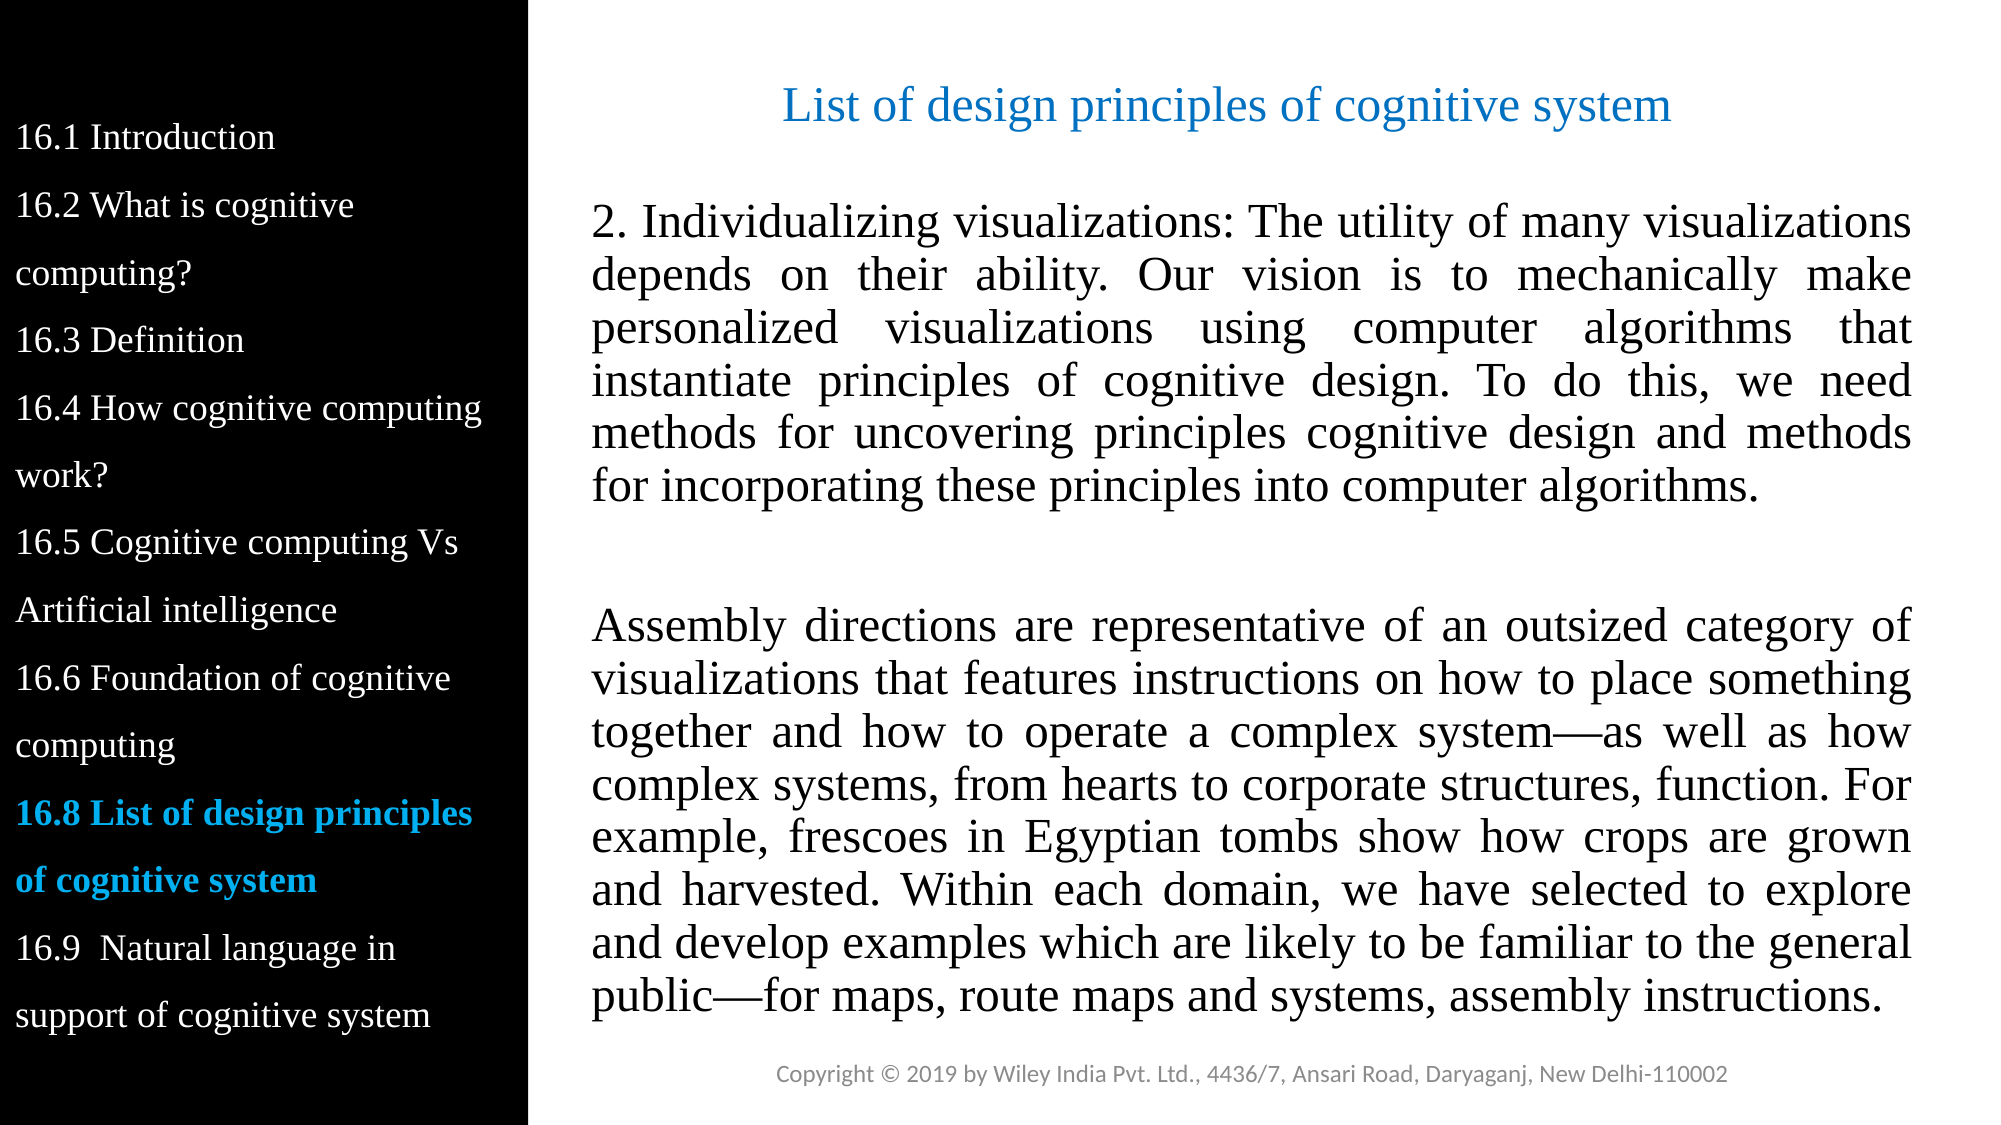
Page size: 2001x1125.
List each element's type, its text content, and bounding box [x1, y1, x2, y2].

title List of design principles of cognitive system [576, 56, 1879, 156]
footer Copyright © 2019 by Wiley India Pvt. Ltd., 4436/7, Ansari Road, Daryaganj, New Delhi-110002 [652, 1042, 1853, 1103]
list 2. Individualizing visualizations: The utility of many visualizations depends on their ability. Our vision is to mechanically make personalized visualizations using computer algorithms that instantiate principles of cognitive design. To do this, we need methods for uncovering principles cognitive design and methods for incorporating these principles into computer algorithms. Assembly directions are representative of an outsized category of visualizations that features instructions on how to place something together and how to operate a complex system—as well as how complex systems, from hearts to corporate structures, function. For example, frescoes in Egyptian tombs show how crops are grown and harvested. Within each domain, we have selected to explore and develop examples which are likely to be familiar to the general public—for maps, route maps and systems, assembly instructions. [576, 188, 1929, 1043]
text_box 16.1 Introduction 16.2 What is cognitive computing? 16.3 Definition 16.4 How cognitive computing work? 16.5 Cognitive computing Vs Artificial intelligence 16.6 Foundation of cognitive computing 16.8 List of design principles of cognitive system 16.9 Natural language in support of cognitive system [0, 0, 529, 1125]
